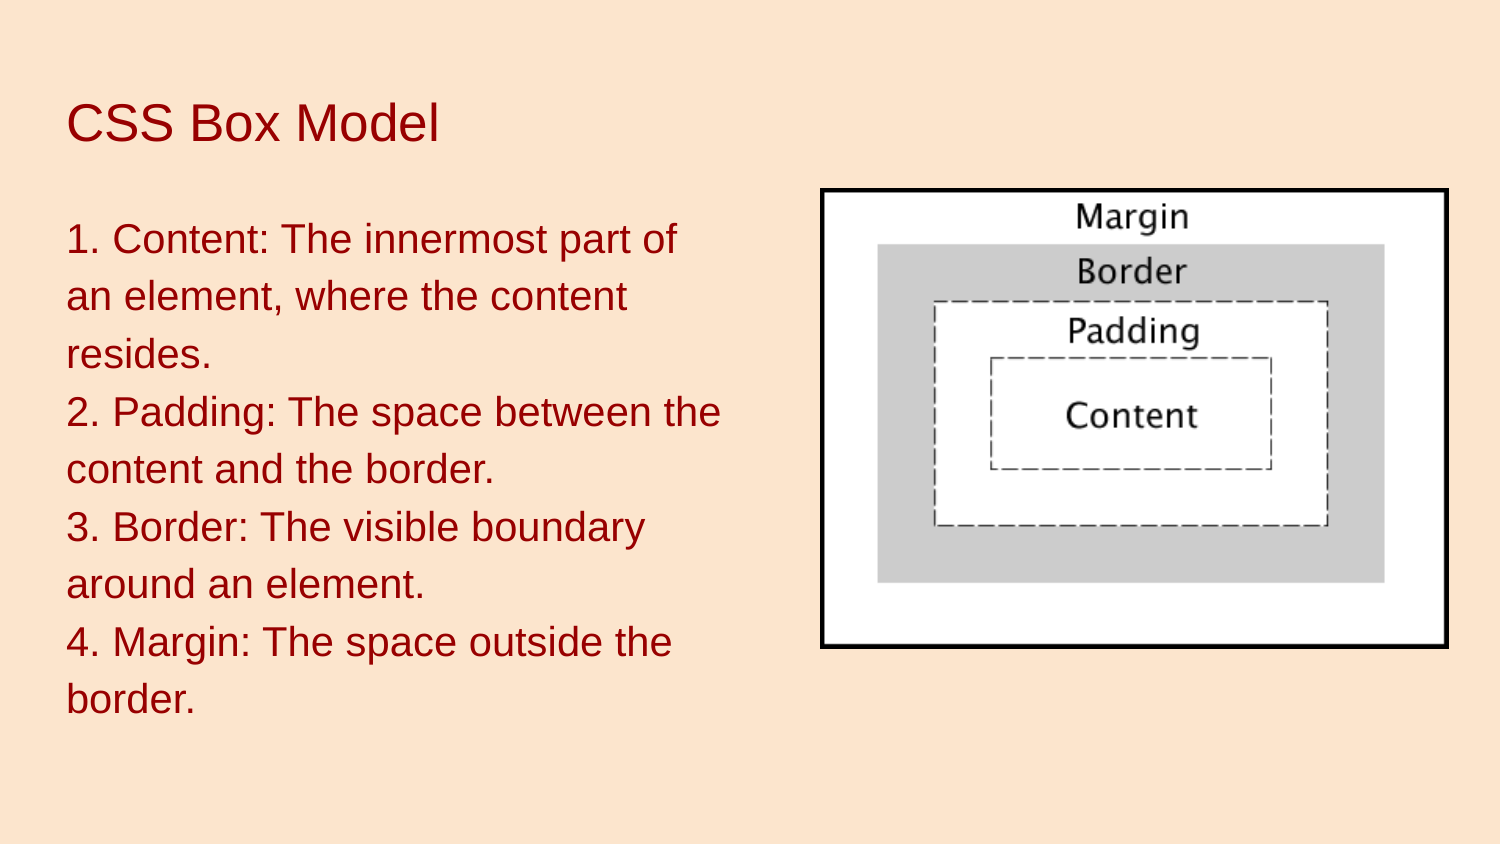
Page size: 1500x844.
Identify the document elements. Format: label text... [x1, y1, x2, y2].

picture [820, 188, 1450, 649]
list 1. Content: The innermost part of an element, where the content resides. 2. Padding: The space between the content and the border. 3. Border: The visible boundary around an element. 4. Margin: The space outside the border. [51, 189, 750, 750]
title CSS Box Model [51, 72, 1449, 167]
